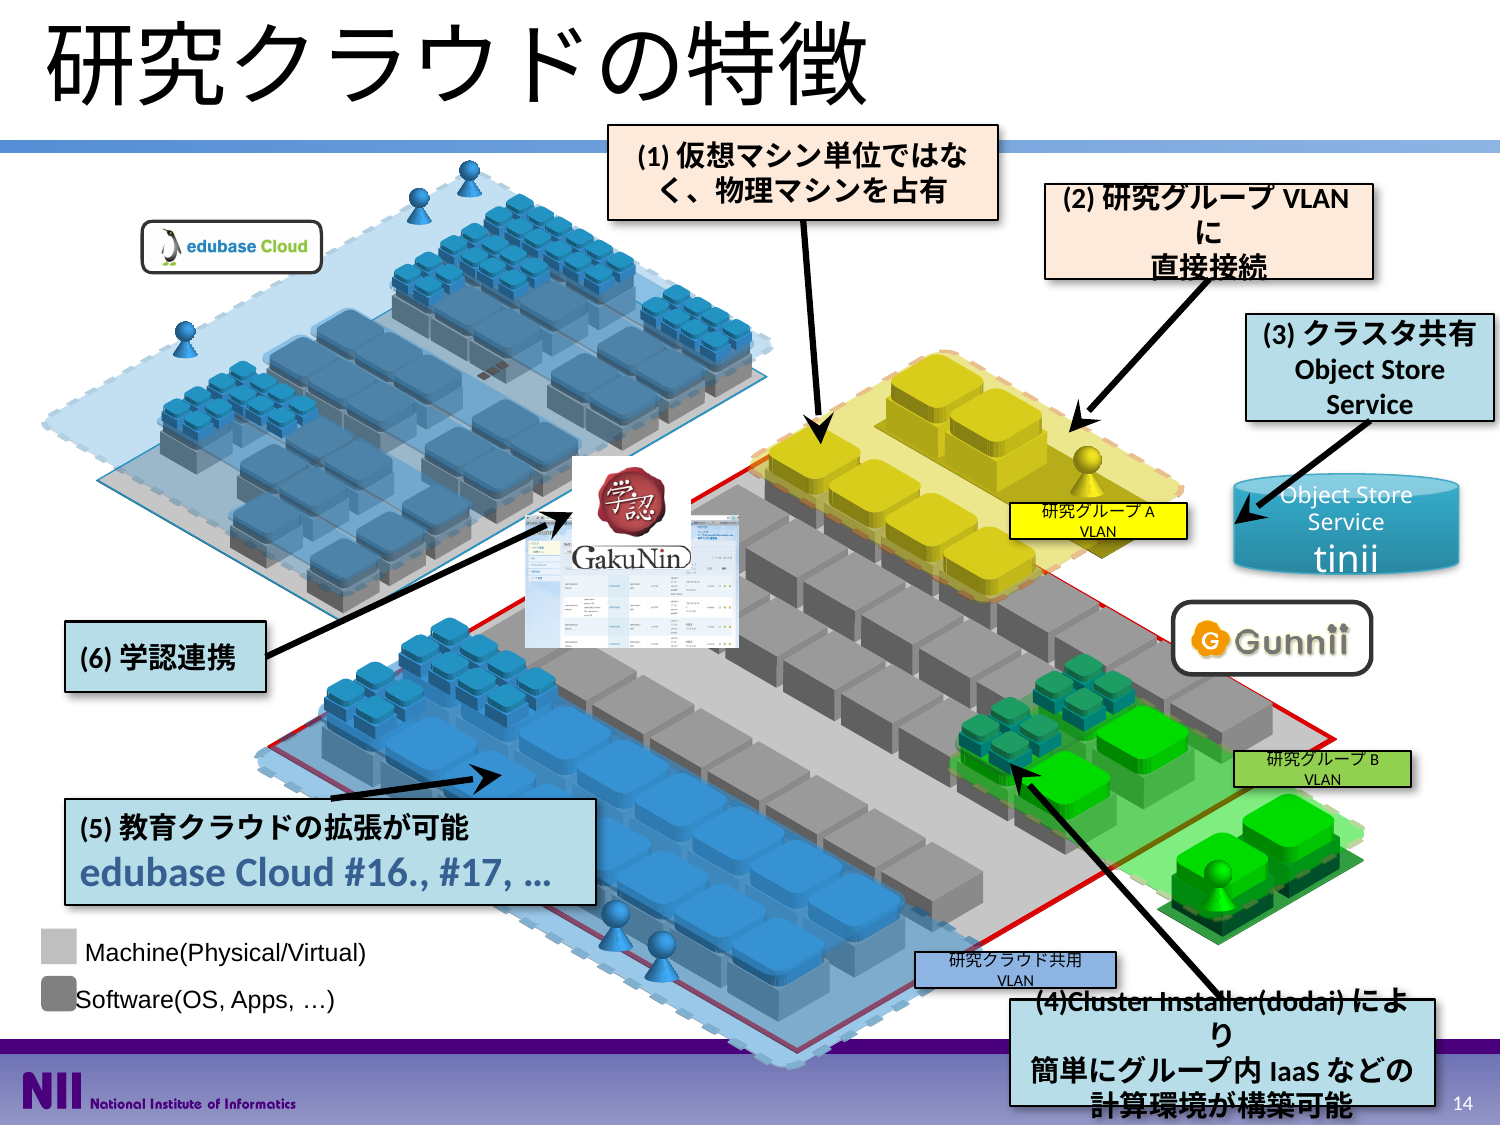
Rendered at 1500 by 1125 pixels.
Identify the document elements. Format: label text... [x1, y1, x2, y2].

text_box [330, 774, 503, 799]
text_box [39, 973, 75, 1014]
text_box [265, 512, 574, 658]
text_box 研究クラウドの特徴 [29, 0, 1380, 116]
text_box (6)学認連携 [63, 633, 248, 694]
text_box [1009, 762, 1223, 1000]
text_box (3)クラスタ共有 Object Store Service [1244, 312, 1496, 423]
text_box (4)Cluster Installer(dodai)により 簡単にグループ内IaaSなどの 計算環境が構築可能 [1008, 997, 1437, 1108]
slide_number 14 [1406, 1089, 1489, 1114]
text_box Software(OS, Apps, …) [60, 975, 248, 1021]
text_box 研究グループB VLAN [1378, 749, 1413, 789]
text_box [39, 927, 79, 966]
text_box Object Store Service tinii [1378, 473, 1460, 575]
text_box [1068, 278, 1210, 433]
text_box Machine(Physical/Virtual) [70, 928, 248, 974]
text_box (5)教育クラウドの拡張が可能 edubase Cloud #16., #17, … [63, 797, 248, 907]
text_box (1)仮想マシン単位ではなく、物理マシンを占有 [606, 123, 1000, 222]
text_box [1346, 420, 1371, 475]
picture [0, 160, 1500, 1125]
text_box (2)研究グループVLANに 直接接続 [1043, 182, 1375, 281]
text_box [802, 219, 822, 445]
